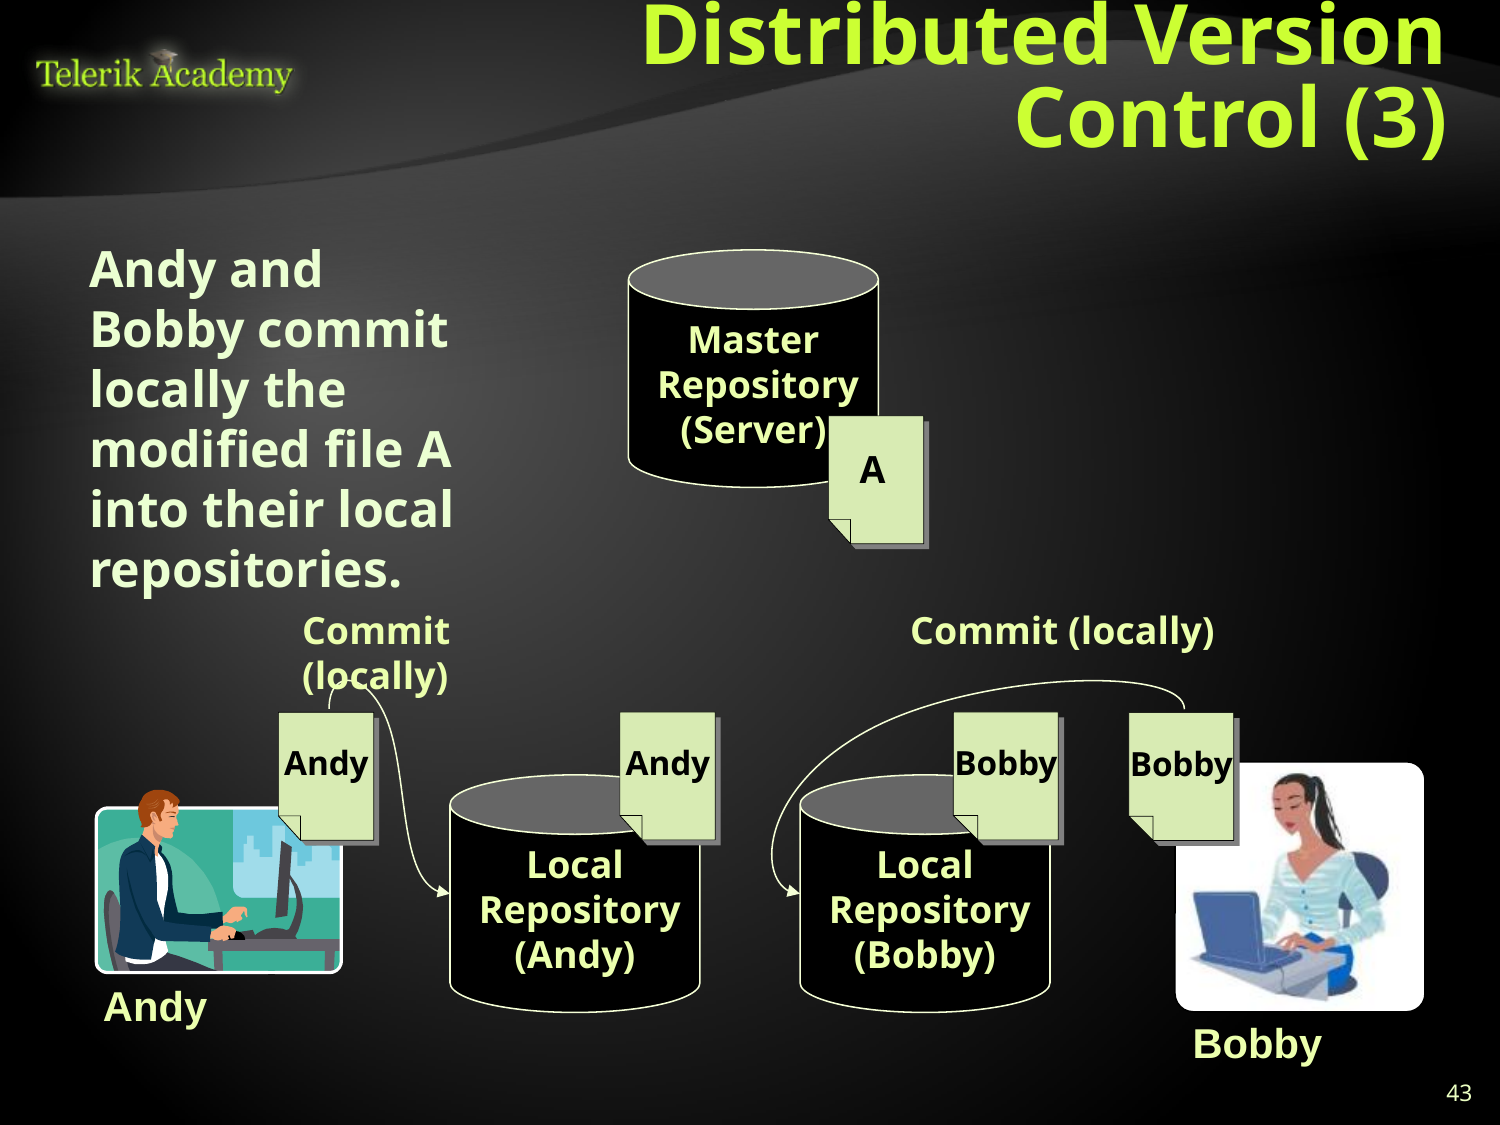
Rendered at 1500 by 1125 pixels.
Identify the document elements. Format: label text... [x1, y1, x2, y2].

slide_number 43 [1412, 1074, 1488, 1113]
text_box Commit (locally) [887, 599, 1238, 660]
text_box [1112, 708, 1251, 851]
slide_number 75 [493, 774, 607, 834]
text_box Bobby [1177, 1022, 1338, 1075]
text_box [418, 618, 486, 866]
text_box Andy [88, 982, 223, 1037]
text_box Local Repository (Andy) [450, 826, 700, 1013]
text_box Andy and Bobby commit locally the modified file A into their local repositories. [74, 229, 500, 605]
title Project Hosting Sites (2) [628, 249, 879, 309]
title Google Code [800, 774, 930, 834]
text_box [937, 708, 1014, 850]
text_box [1021, 612, 1088, 873]
picture [0, 0, 1500, 1125]
text_box Master Repository (Server) [628, 249, 879, 488]
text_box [614, 708, 725, 850]
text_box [272, 708, 384, 850]
text_box Local Repository (Bobby) [800, 774, 1051, 1013]
text_box Commit (locally) [287, 599, 592, 705]
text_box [824, 412, 934, 554]
title Distributed Version Control (3) [300, 12, 1463, 150]
